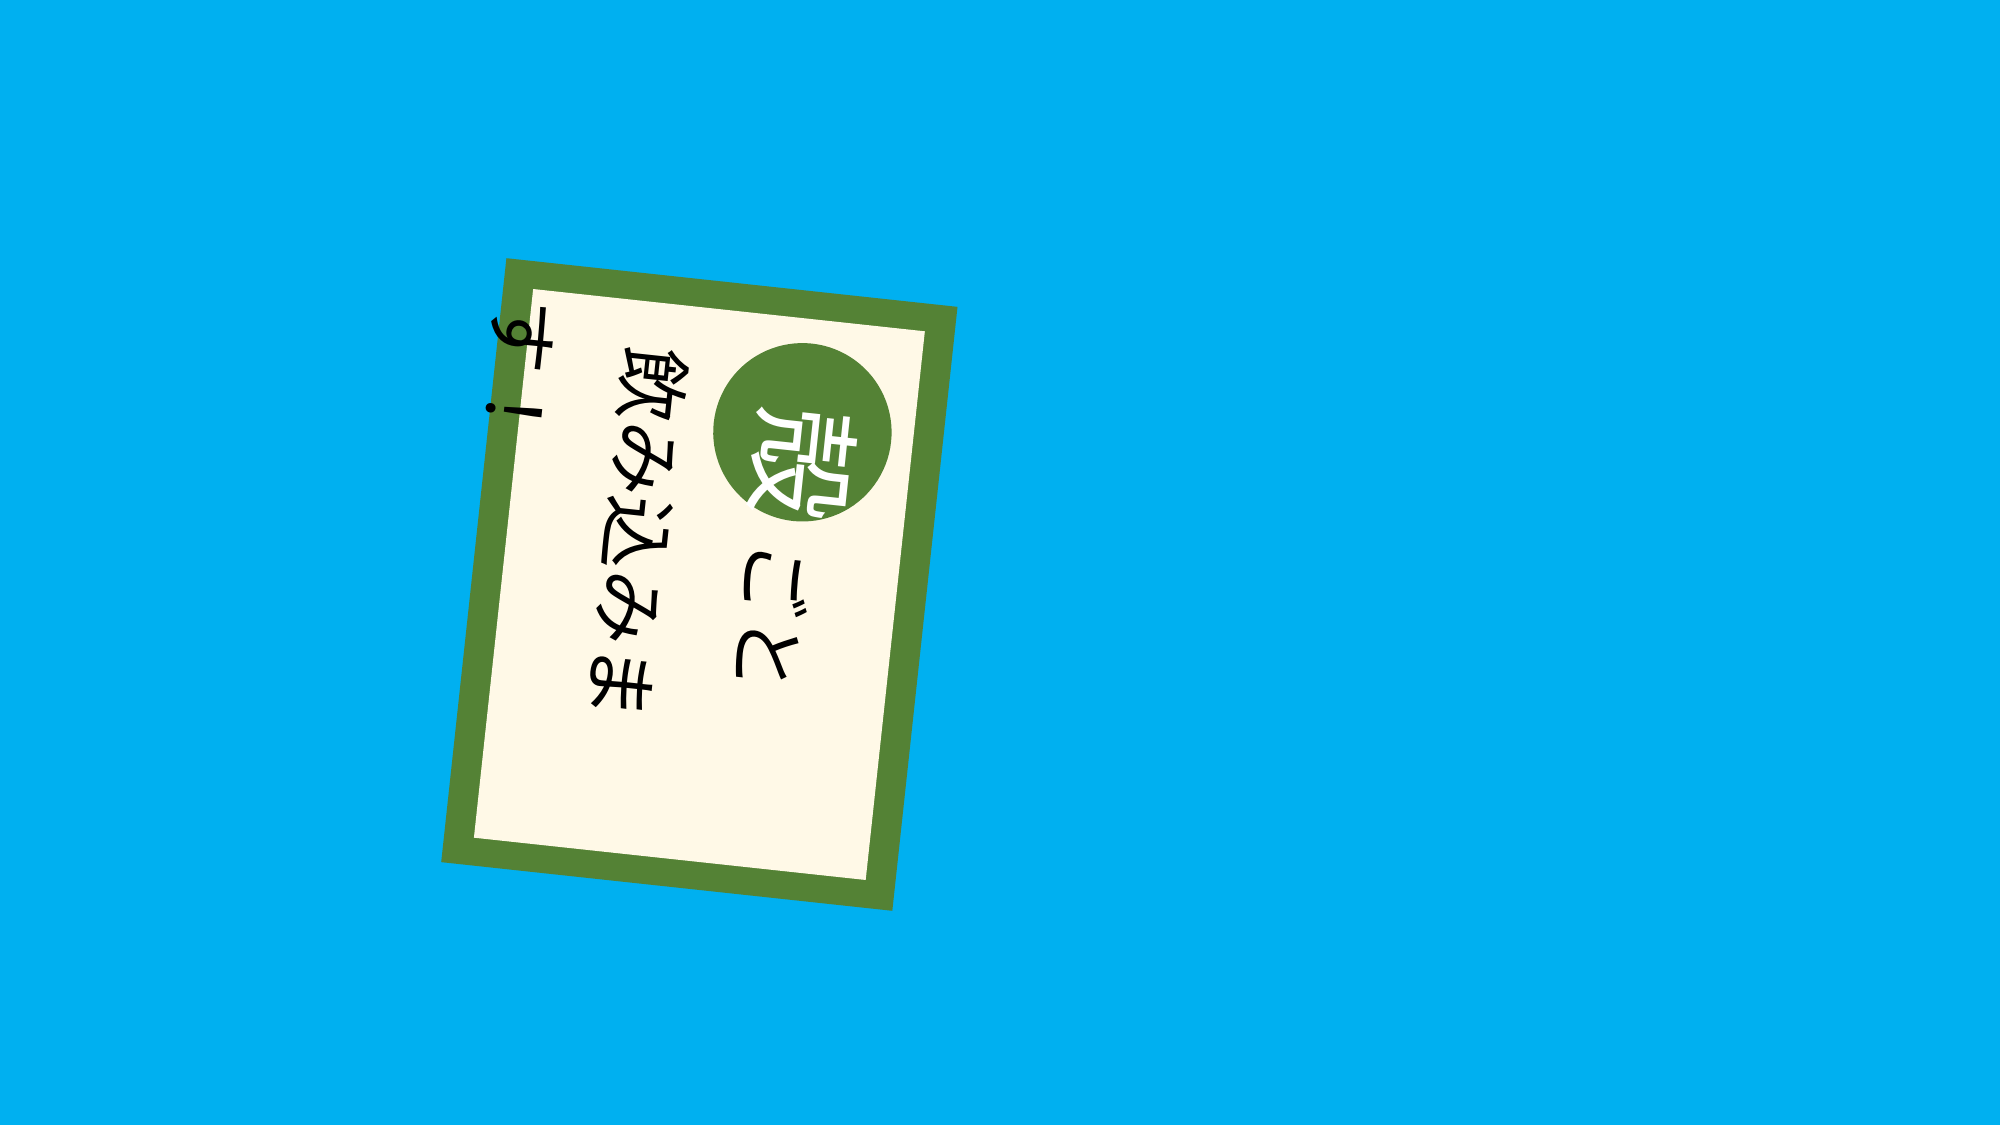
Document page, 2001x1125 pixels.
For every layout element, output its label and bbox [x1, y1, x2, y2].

text_box [472, 281, 934, 890]
